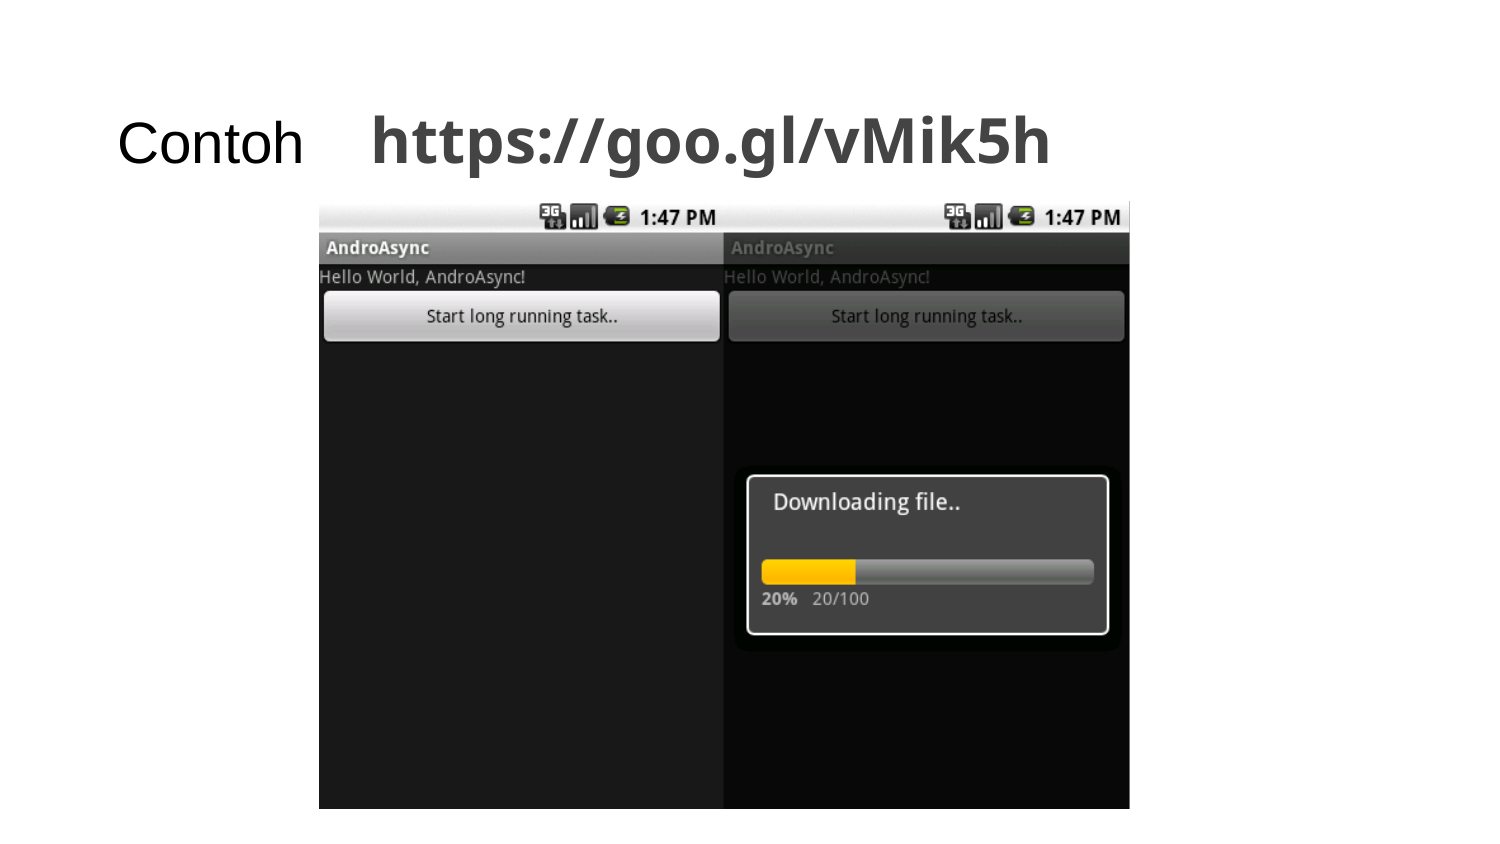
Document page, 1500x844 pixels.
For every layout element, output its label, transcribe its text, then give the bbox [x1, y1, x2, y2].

title Contoh https://goo.gl/vMik5h [102, 86, 1500, 181]
picture [319, 200, 1131, 810]
